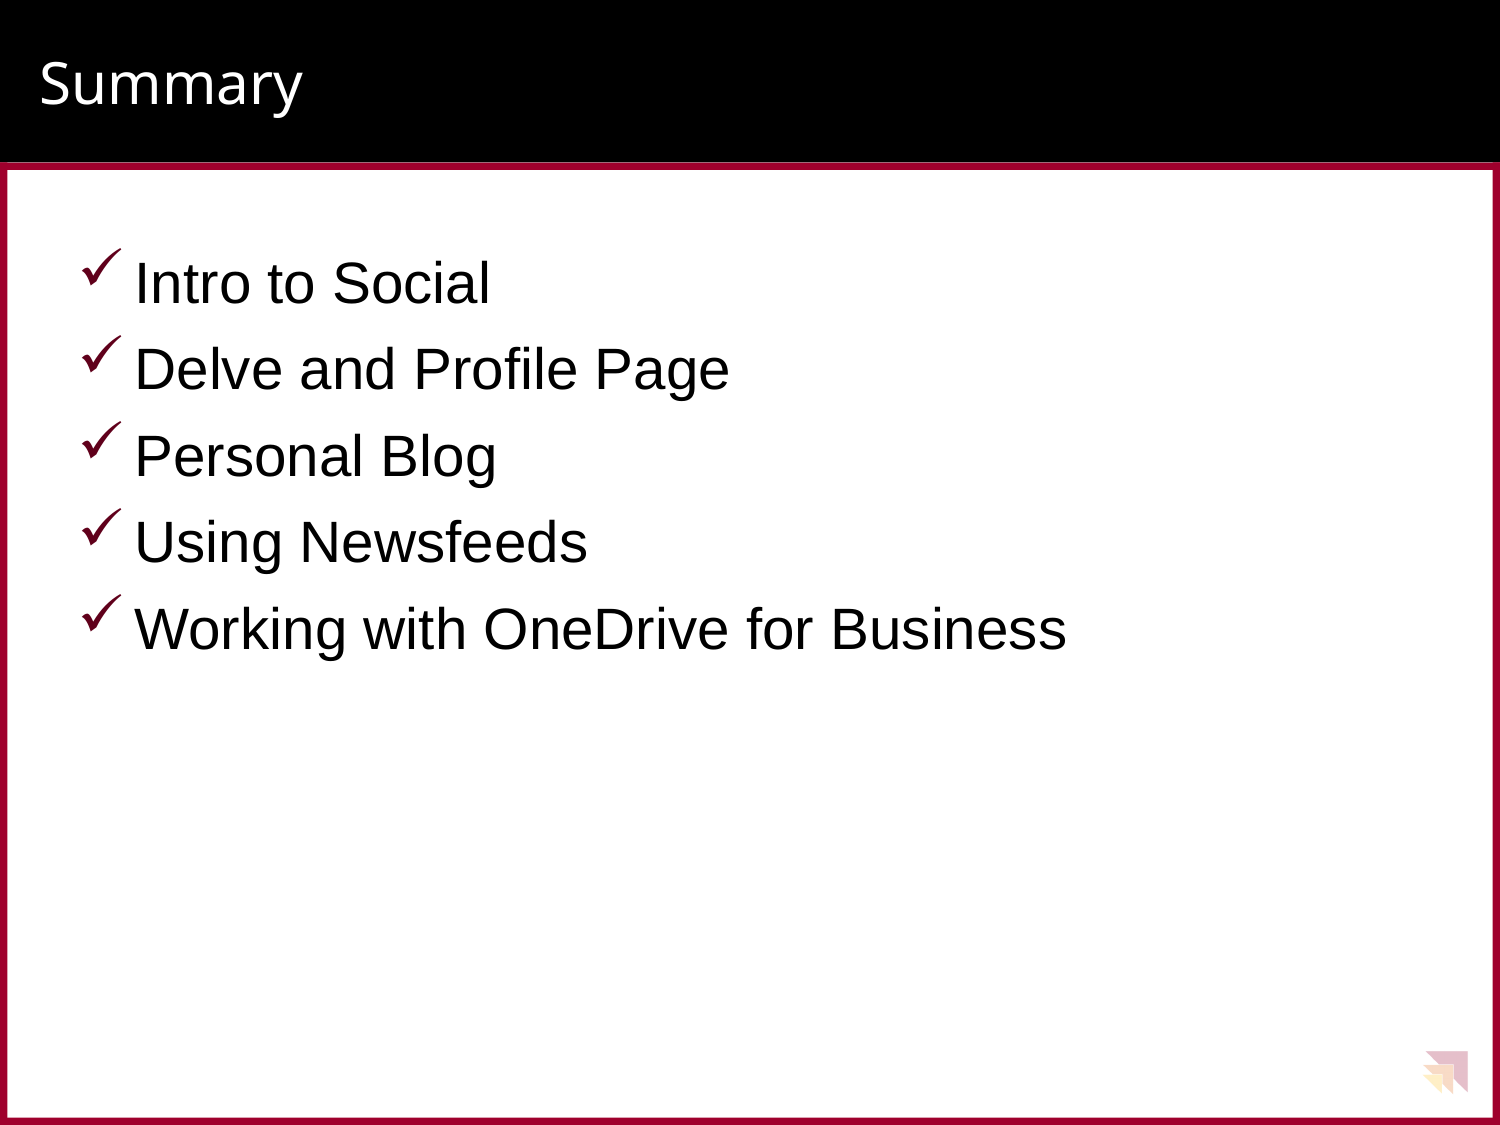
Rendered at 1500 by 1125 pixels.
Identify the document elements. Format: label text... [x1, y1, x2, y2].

list Intro to Social Delve and Profile Page Personal Blog Using Newsfeeds Working with OneDrive for Business [62, 237, 1438, 1088]
title Summary [24, 12, 1438, 150]
